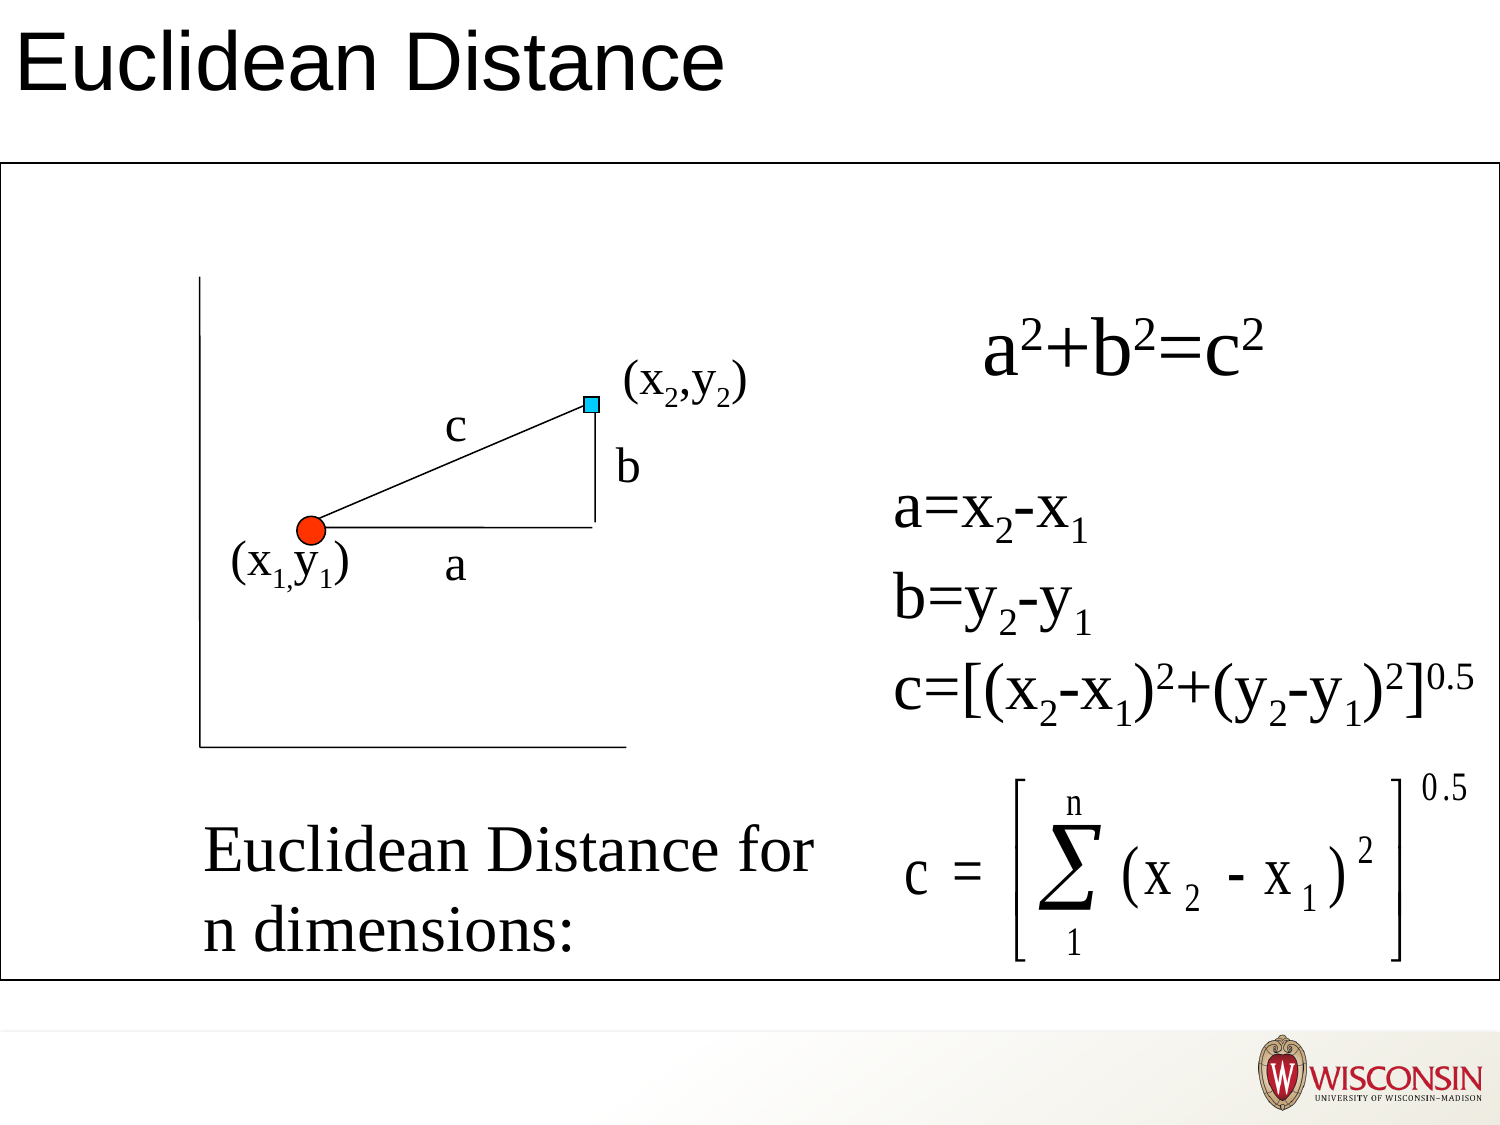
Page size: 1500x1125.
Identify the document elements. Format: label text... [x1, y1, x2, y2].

text_box a=x2-x1 b=y2-y1 c=[(x2-x1)2+(y2-y1)2]0.5 [878, 453, 1490, 742]
text_box b [601, 425, 656, 500]
picture [1258, 1033, 1484, 1111]
text_box a [429, 523, 482, 598]
text_box (x1,y1) [215, 518, 366, 602]
text_box c [430, 383, 483, 459]
text_box [0, 162, 1500, 981]
text_box a2+b2=c2 [968, 284, 1281, 399]
text_box (x2,y2) [607, 337, 763, 421]
text_box [583, 397, 600, 413]
text_box Euclidean Distance for n dimensions: [188, 797, 831, 972]
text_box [875, 755, 1483, 976]
title Euclidean Distance [0, 0, 1500, 100]
